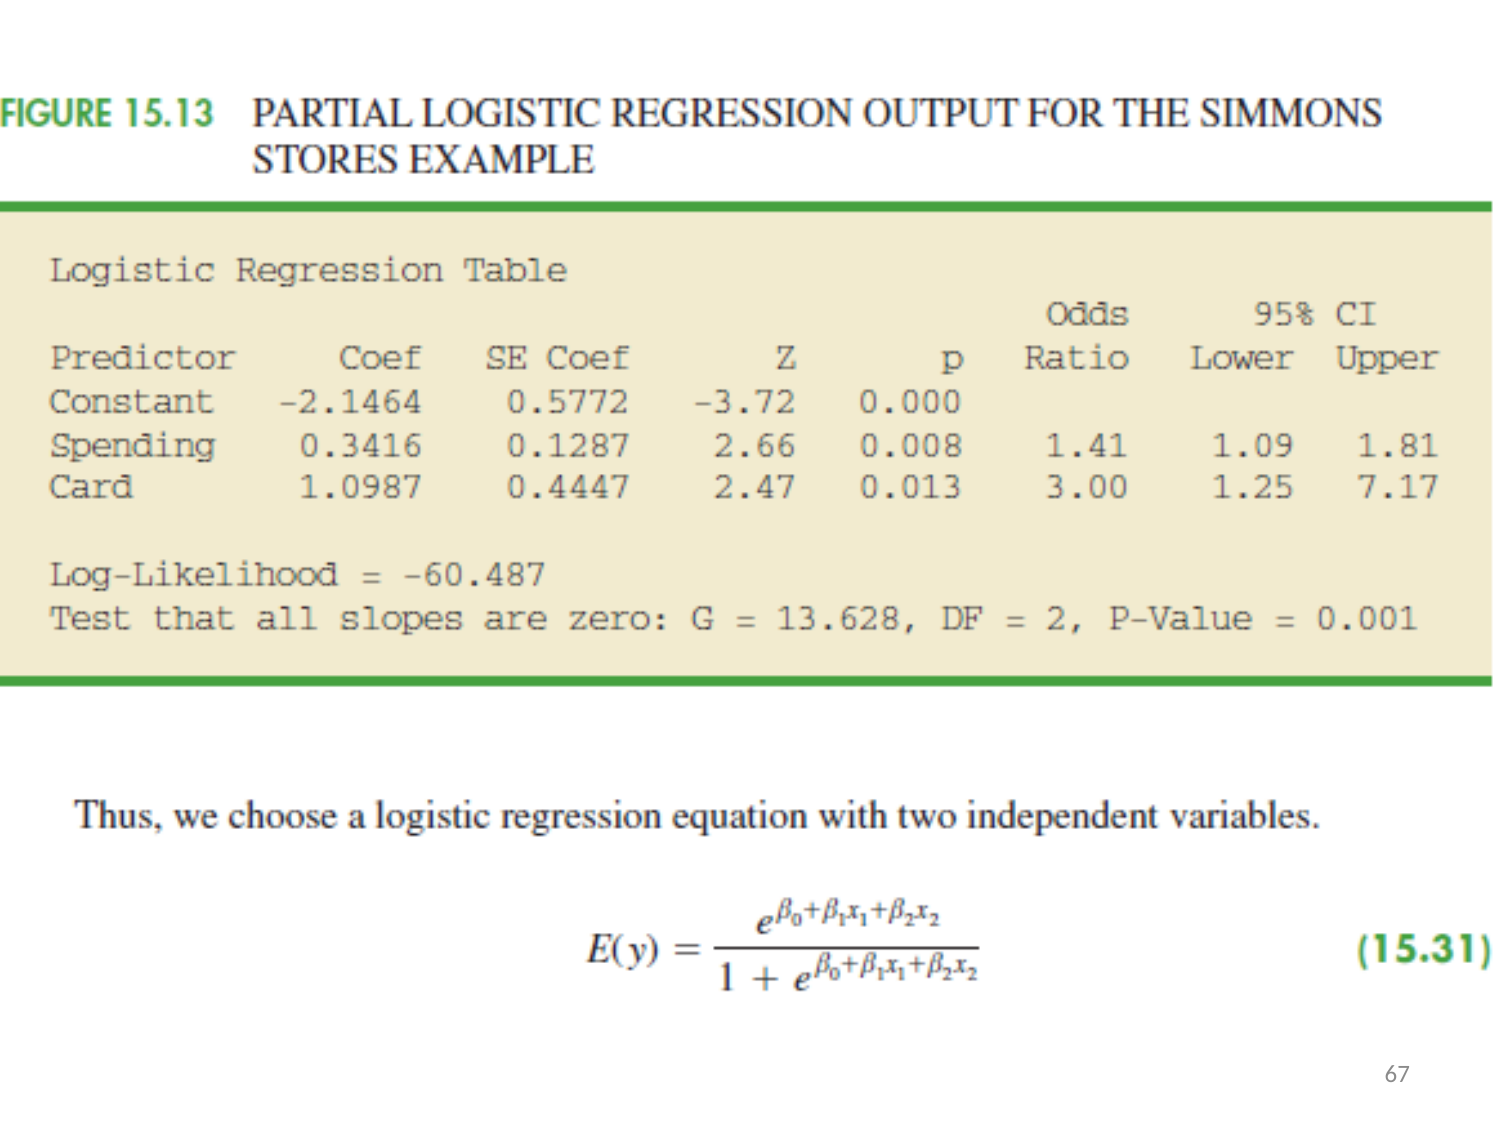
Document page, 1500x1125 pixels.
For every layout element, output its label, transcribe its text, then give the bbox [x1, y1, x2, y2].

slide_number 67 [1074, 1042, 1425, 1103]
picture [0, 81, 1500, 1012]
